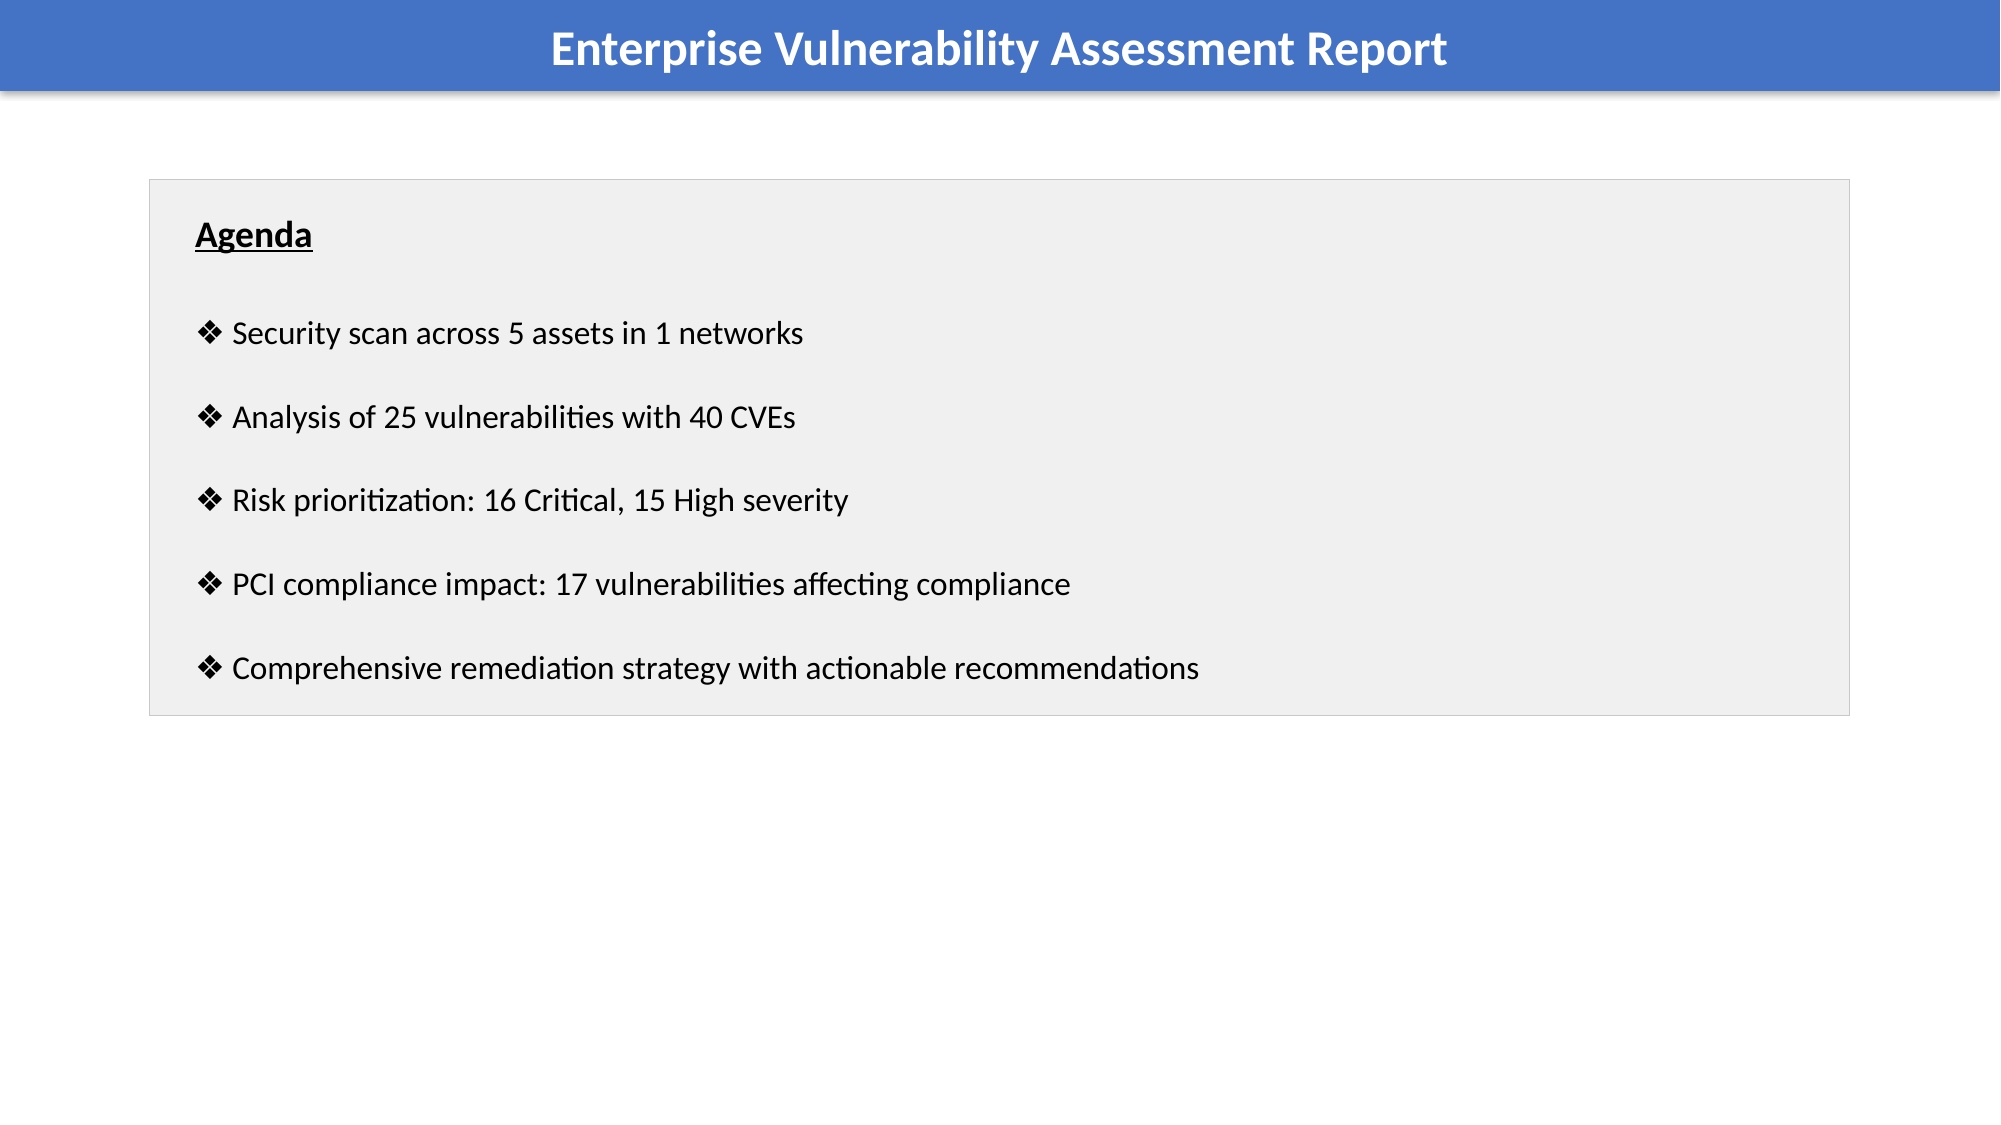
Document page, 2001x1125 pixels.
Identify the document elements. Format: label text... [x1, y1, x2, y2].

text_box Agenda ❖ Security scan across 5 assets in 1 networks ❖ Analysis of 25 vulnerabilities with 40 CVEs ❖ Risk prioritization: 16 Critical, 15 High severity ❖ PCI compliance impact: 17 vulnerabilities affecting compliance ❖ Comprehensive remediation strategy with actionable recommendations [149, 179, 1850, 716]
text_box Enterprise Vulnerability Assessment Report [536, 7, 1464, 83]
text_box [0, 0, 2000, 91]
